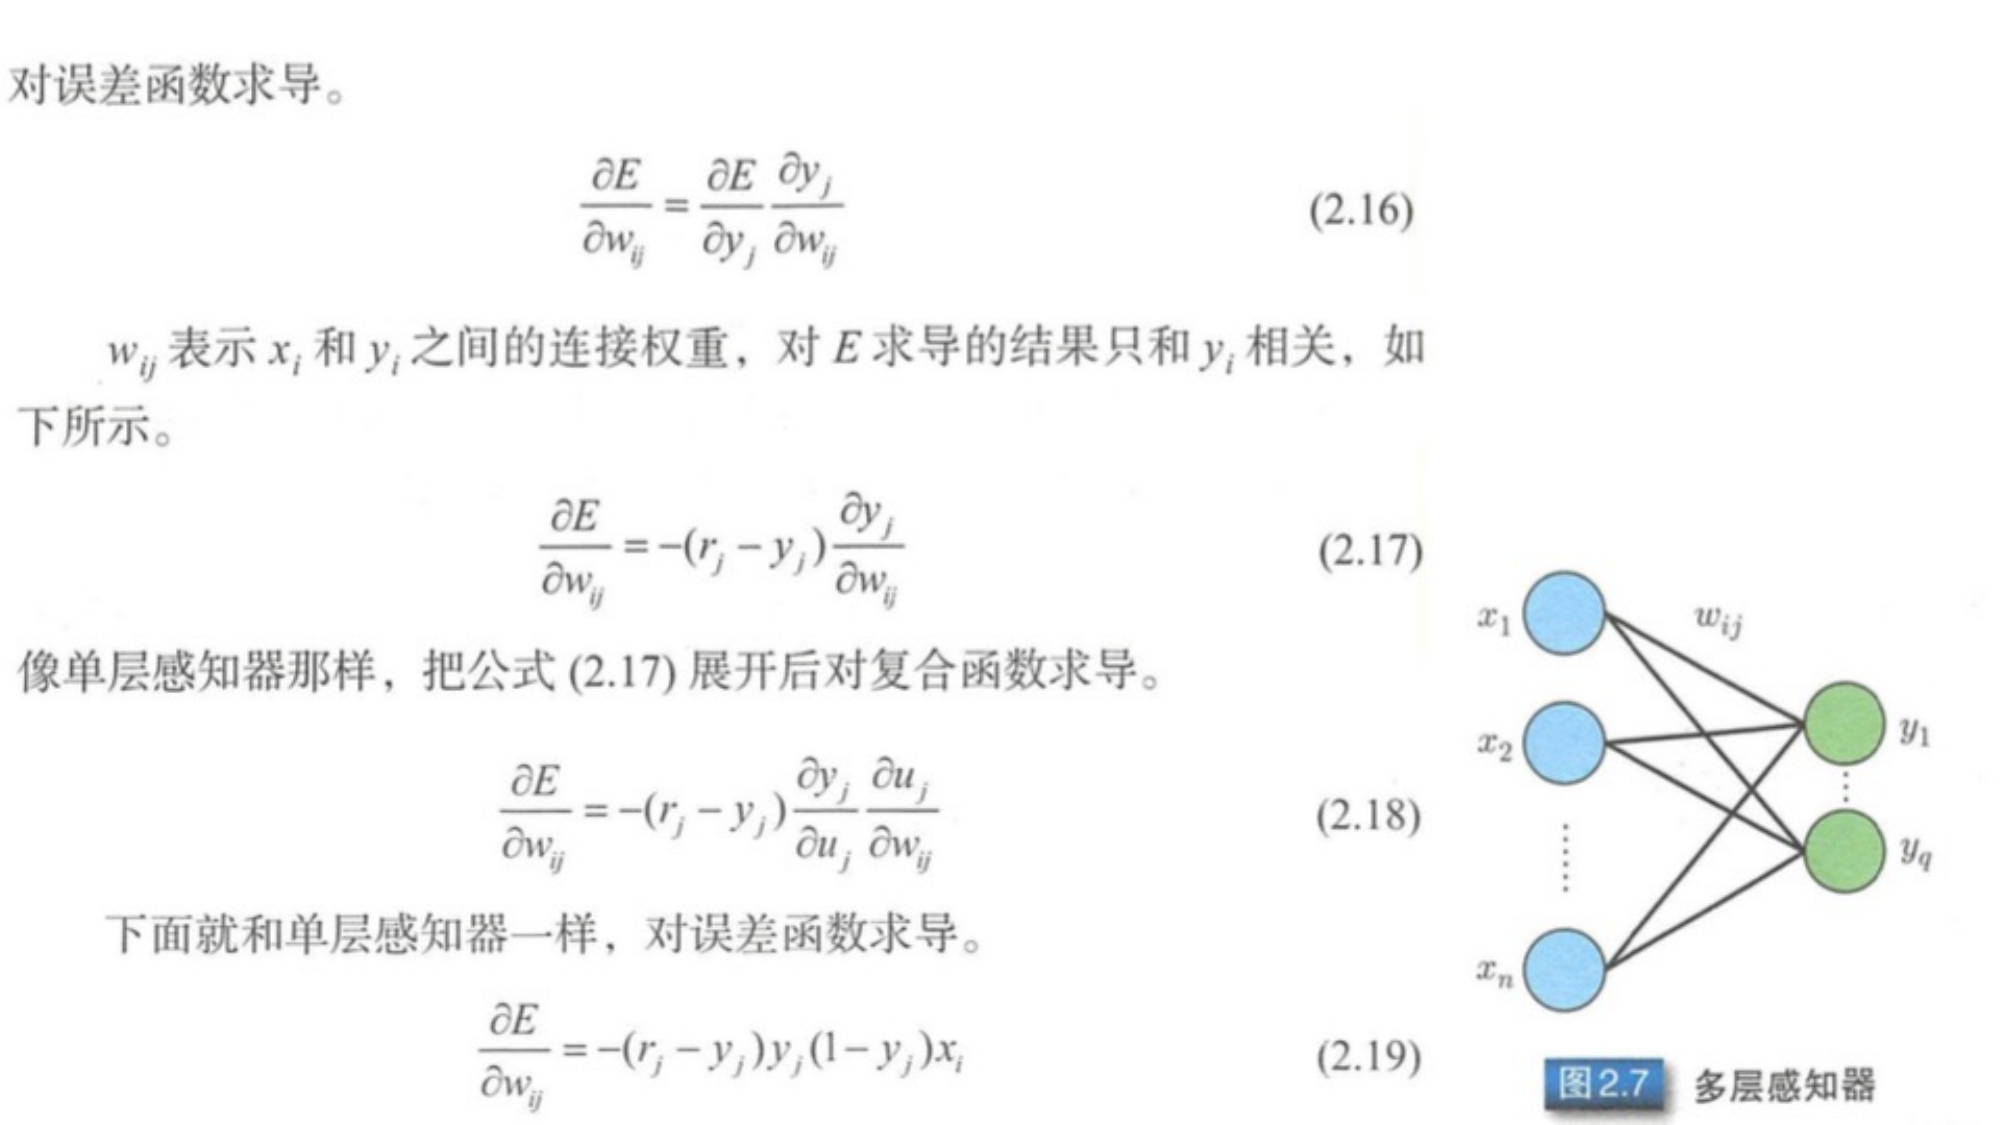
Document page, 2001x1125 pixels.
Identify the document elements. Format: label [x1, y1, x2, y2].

picture [0, 54, 1448, 296]
picture [0, 318, 2000, 1125]
